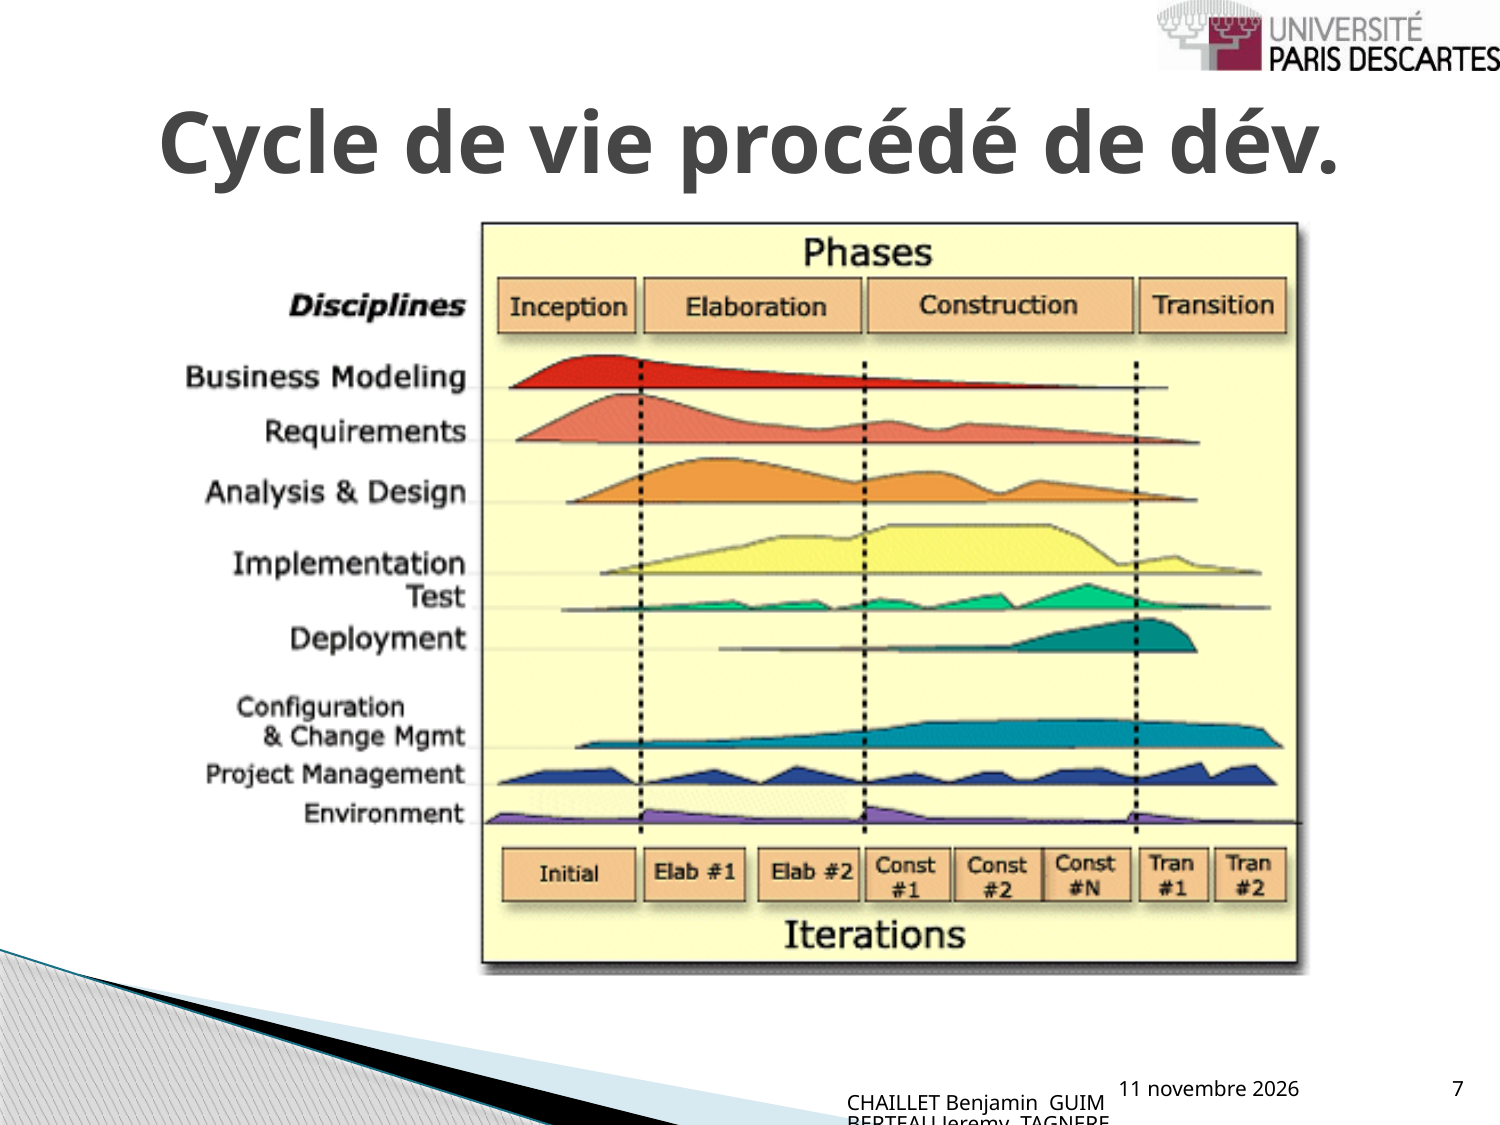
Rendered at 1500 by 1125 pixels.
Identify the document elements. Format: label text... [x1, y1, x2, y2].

slide_number novembre 08 [1133, 1051, 1418, 1112]
picture [128, 152, 1363, 985]
picture [1157, 0, 1500, 71]
title Cycle de vie procédé de dév. [75, 45, 1425, 233]
slide_number 7 [1418, 1051, 1479, 1112]
footer CHAILLET Benjamin GUIMBERTEAU Jeremy TAGNERES Lionel [832, 1010, 1133, 1125]
